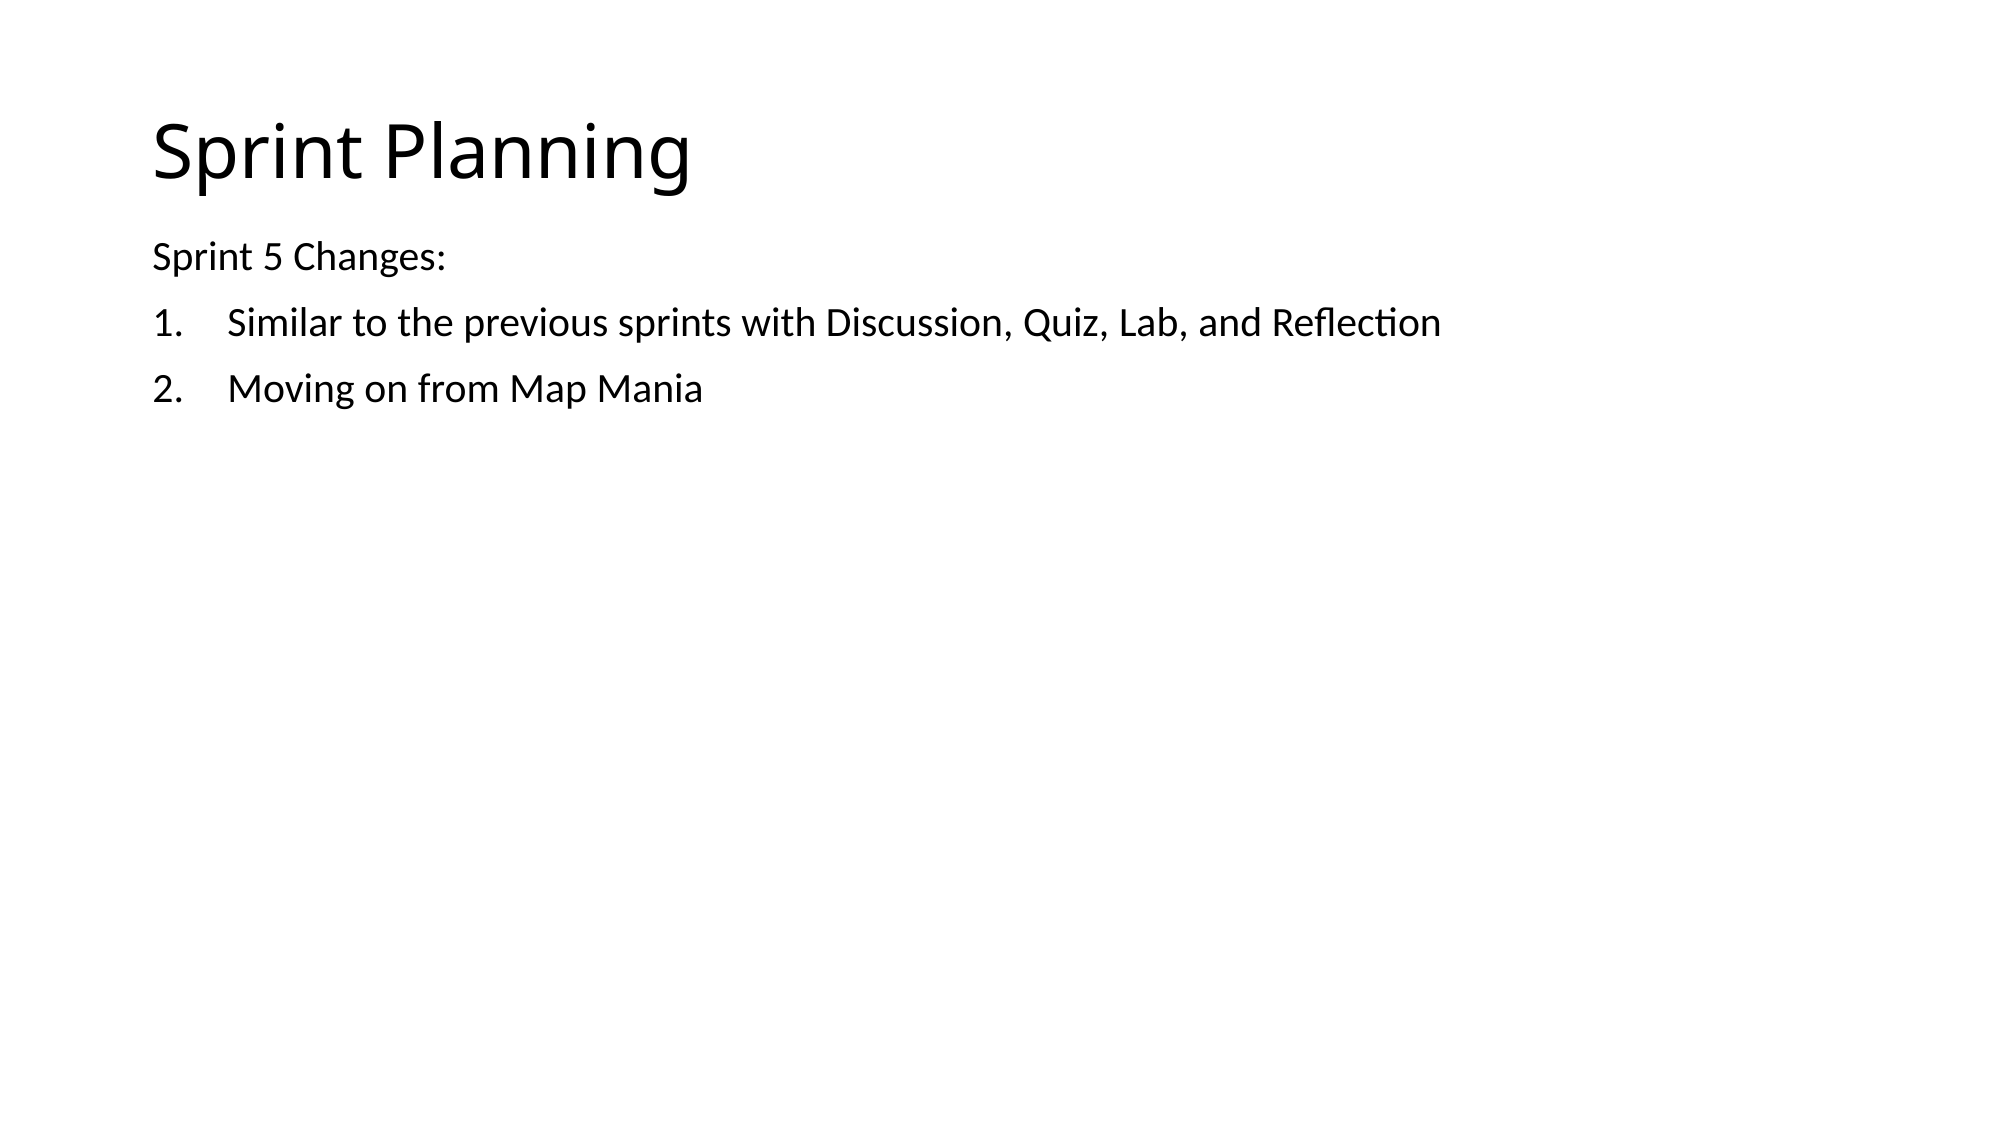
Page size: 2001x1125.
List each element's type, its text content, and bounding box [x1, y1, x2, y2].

title Sprint Planning [137, 92, 1863, 215]
list Sprint 5 Changes: Similar to the previous sprints with Discussion, Quiz, Lab, and Reflection Moving on from Map Mania [137, 226, 1863, 1032]
